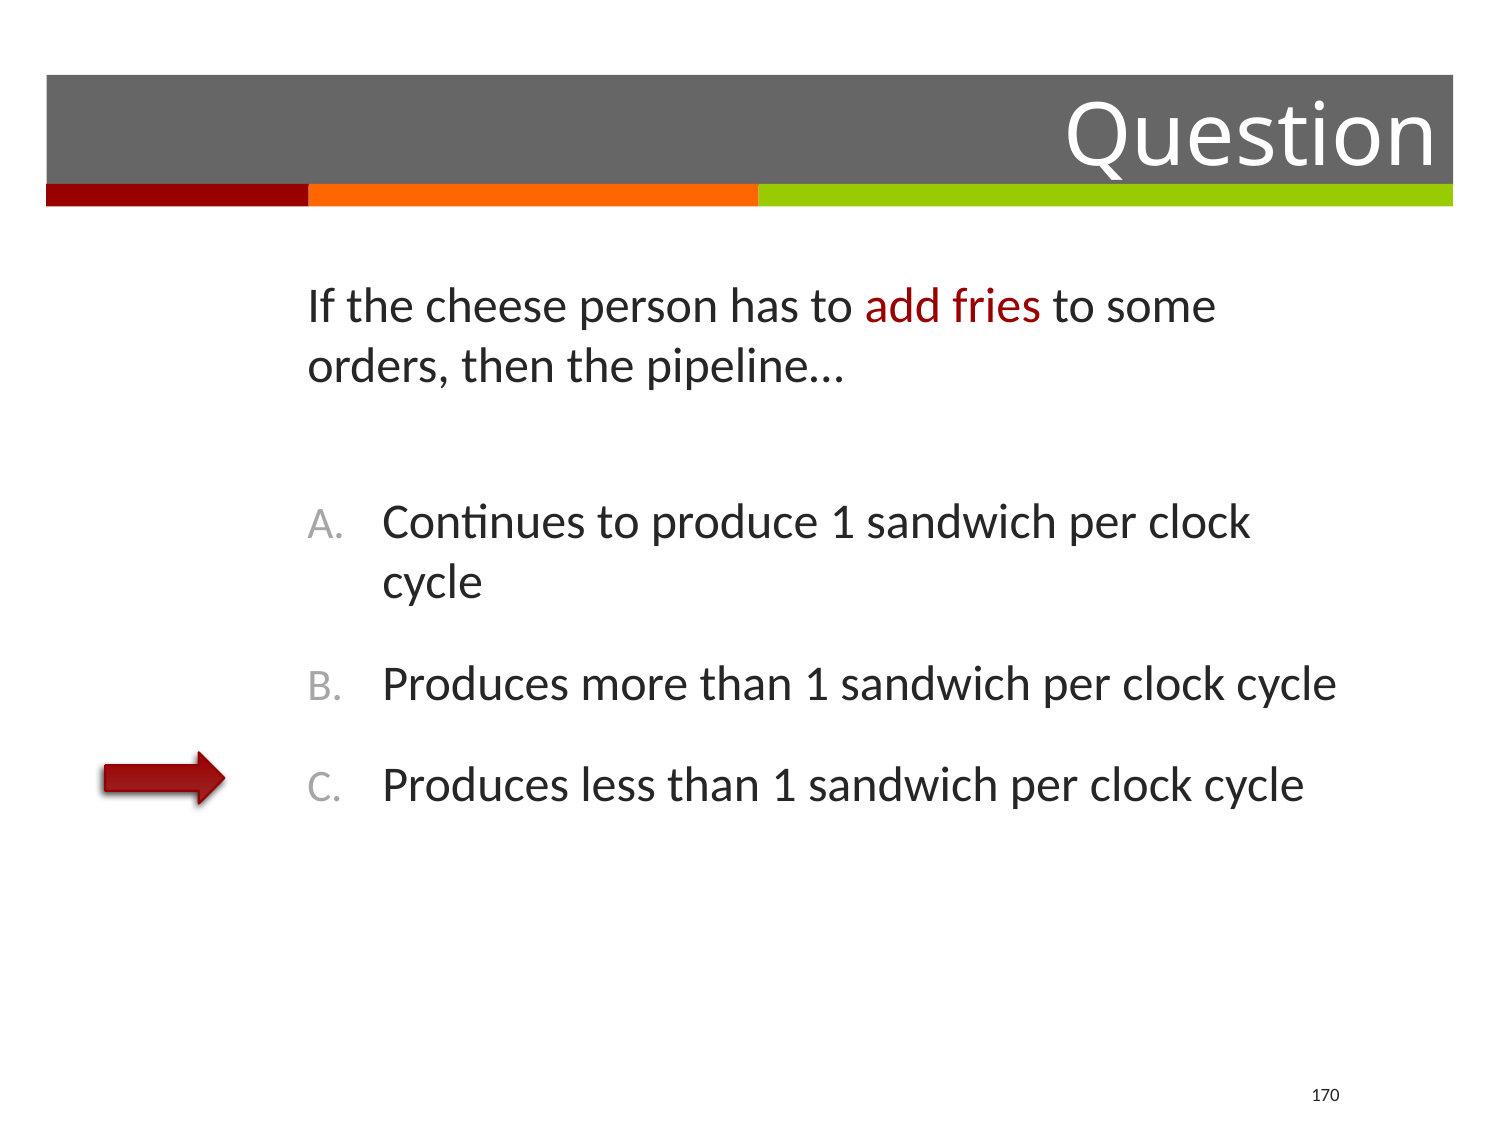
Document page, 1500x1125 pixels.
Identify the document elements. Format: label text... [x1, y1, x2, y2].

text_box [104, 751, 226, 805]
list Continues to produce 1 sandwich per clock cycle Produces more than 1 sandwich per clock cycle Produces less than 1 sandwich per clock cycle [292, 481, 1377, 1075]
list 170 [1268, 1074, 1355, 1125]
list If the cheese person has to add fries to some orders, then the pipeline… [292, 265, 1372, 463]
